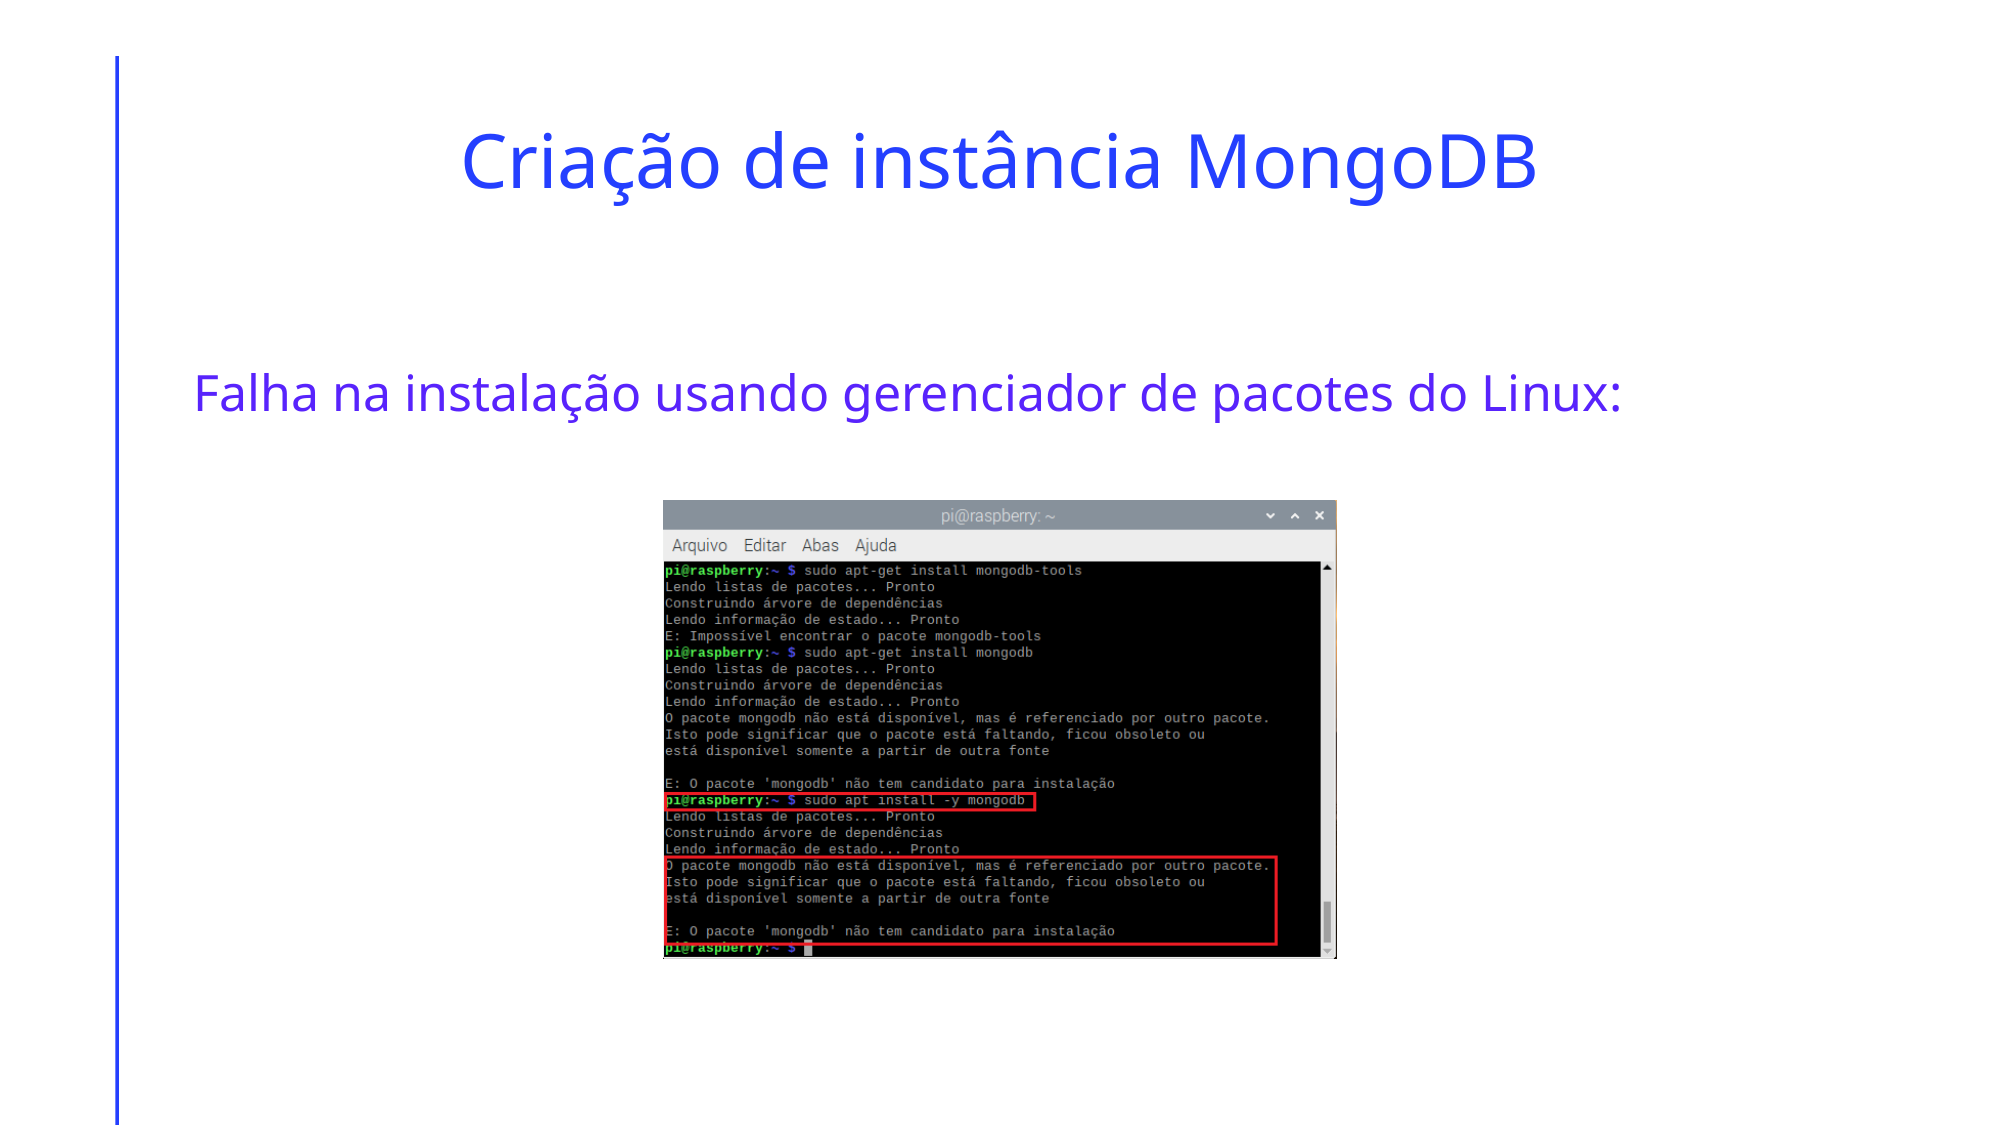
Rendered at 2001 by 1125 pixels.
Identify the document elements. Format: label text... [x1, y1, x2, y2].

title Criação de instância MongoDB [178, 116, 1822, 312]
picture [663, 500, 1337, 959]
text_box Falha na instalação usando gerenciador de pacotes do Linux: [178, 333, 1822, 530]
